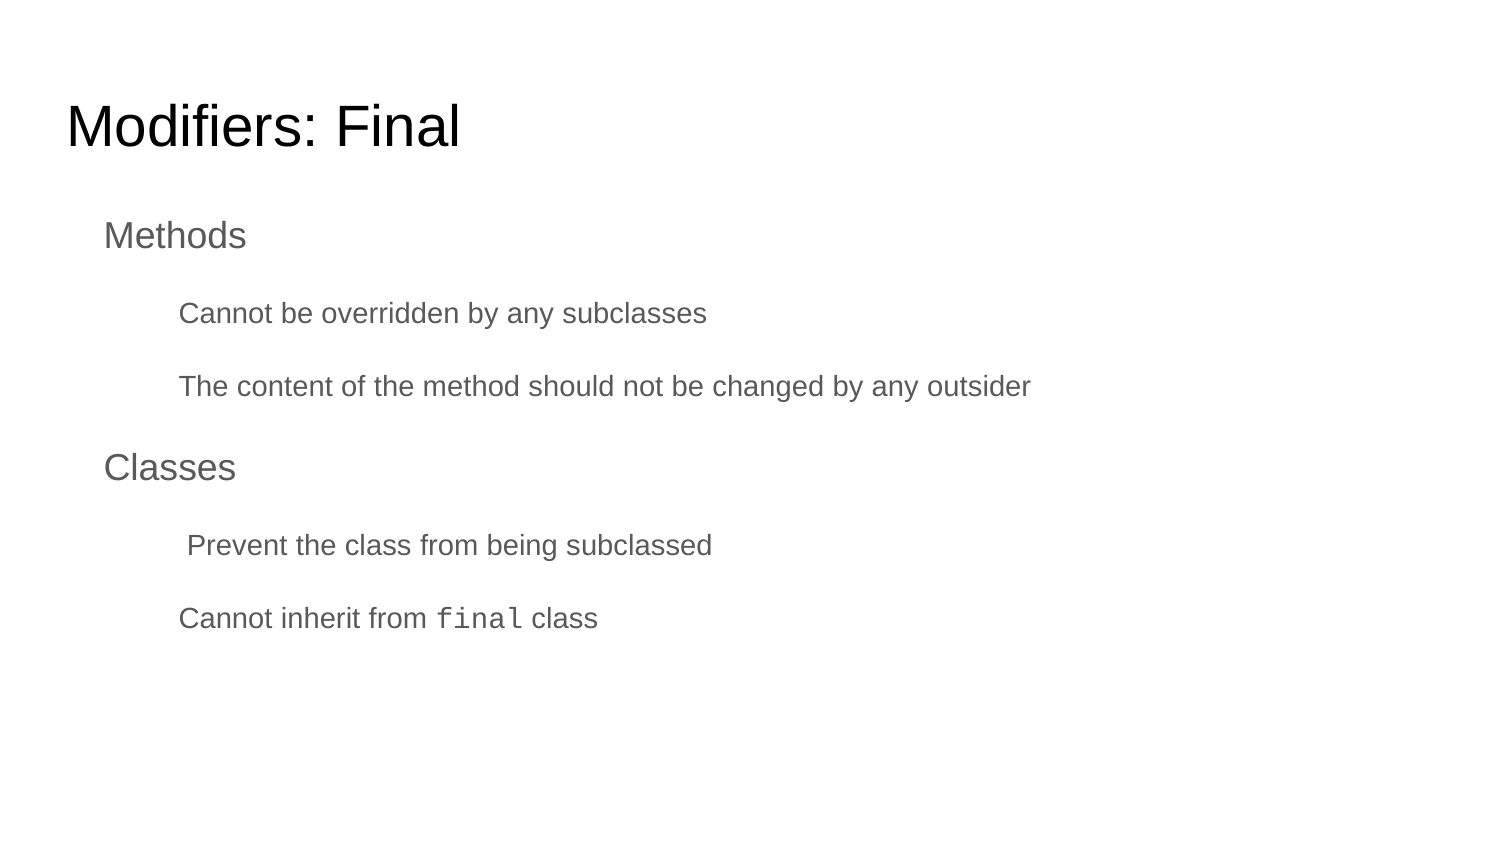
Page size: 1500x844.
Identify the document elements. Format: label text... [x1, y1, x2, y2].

title Modifiers: Final [51, 72, 1449, 167]
list Methods Cannot be overridden by any subclasses The content of the method should not be changed by any outsider Classes Prevent the class from being subclassed Cannot inherit from final class [51, 189, 1449, 750]
